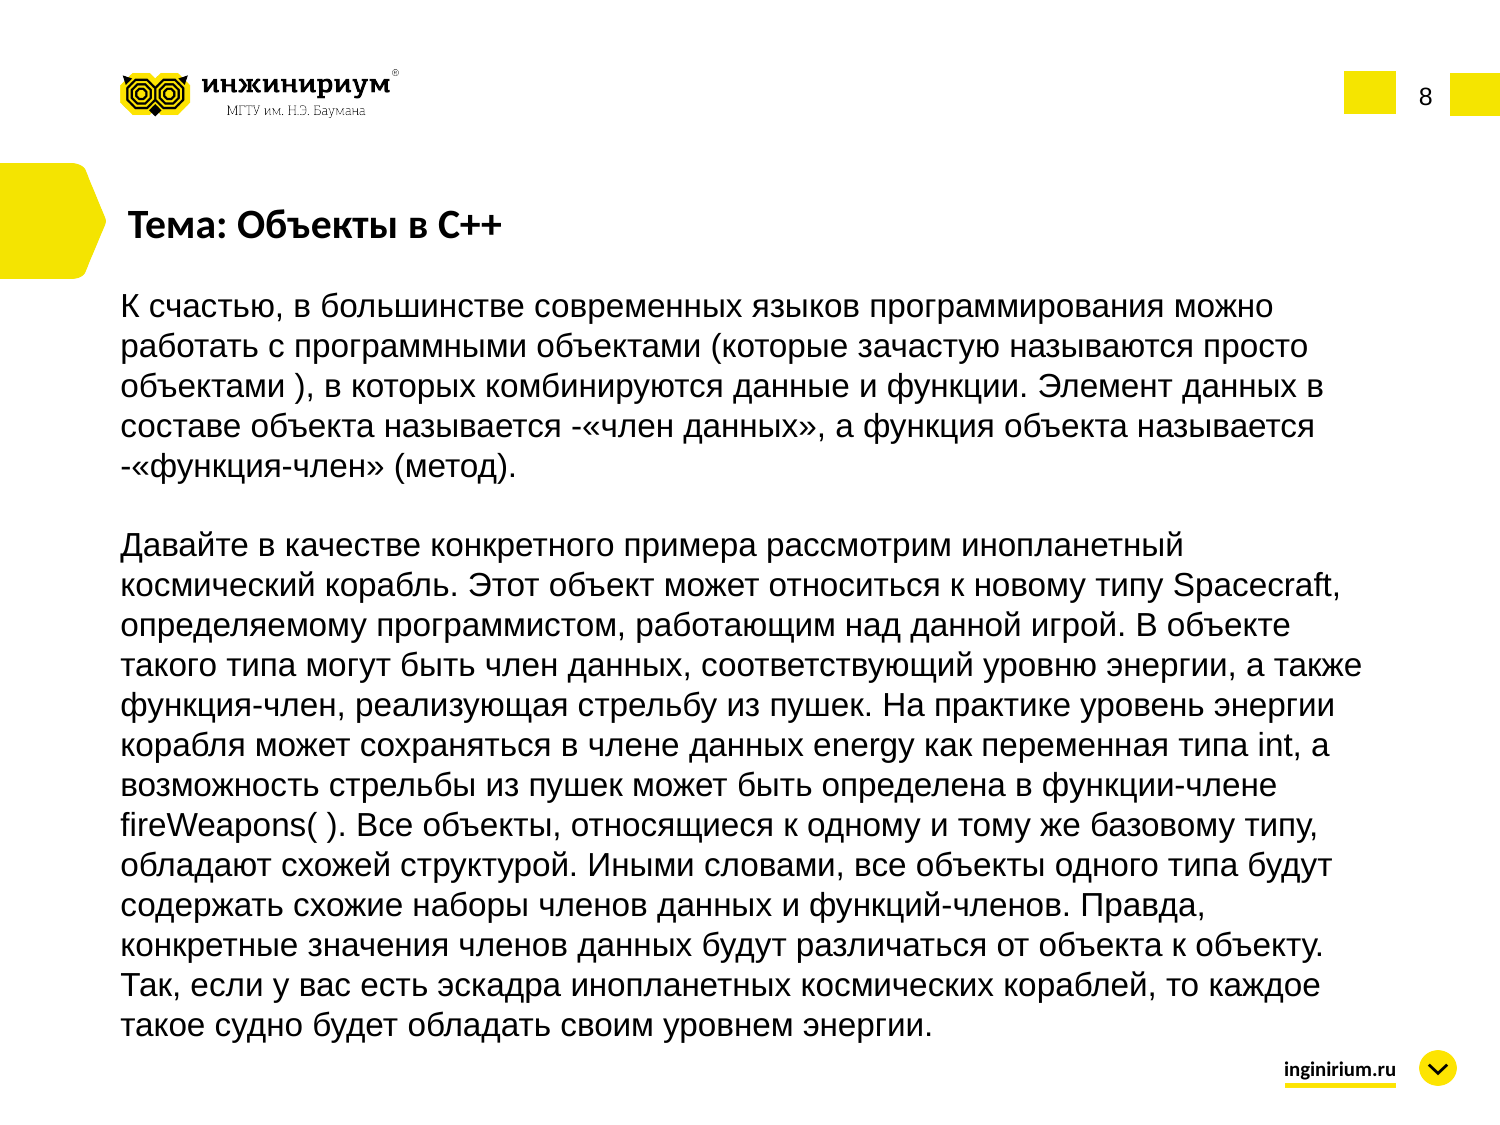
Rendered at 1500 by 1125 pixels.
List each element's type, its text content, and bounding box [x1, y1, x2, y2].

text_box 8 [1404, 73, 1447, 119]
text_box Тема: Объекты в С++ [113, 189, 1353, 293]
picture [0, 163, 106, 279]
picture [120, 68, 399, 119]
picture [1284, 1083, 1396, 1088]
text_box inginirium.ru [1263, 1047, 1412, 1088]
text_box К счастью, в большинстве современных языков программирования можно работать с программными объектами (которые зачастую называются просто объектами ), в которых комбинируются данные и функции. Элемент данных в составе объекта называется -«член данных», а функция объекта называется -«функция-член» (метод). Давайте в качестве конкретного примера рассмотрим инопланетный космический корабль. Этот объект может относиться к новому типу Spacecraft, определяемому программистом, работающим над данной игрой. В объекте такого типа могут быть член данных, соответствующий уровню энергии, а также функция-член, реализующая стрельбу из пушек. На практике уровень энергии корабля может сохраняться в члене данных energy как переменная типа int, а возможность стрельбы из пушек может быть определена в функции-члене fireWeapons( ). Все объекты, относящиеся к одному и тому же базовому типу, обладают схожей структурой. Иными словами, все объекты одного типа будут содержать схожие наборы членов данных и функций-членов. Правда, конкретные значения членов данных будут различаться от объекта к объекту. Так, если у вас есть эскадра инопланетных космических кораблей, то каждое такое судно будет обладать своим уровнем энергии. [105, 276, 1405, 1050]
picture [1449, 73, 1500, 116]
picture [1344, 71, 1396, 115]
picture [1419, 1049, 1457, 1086]
